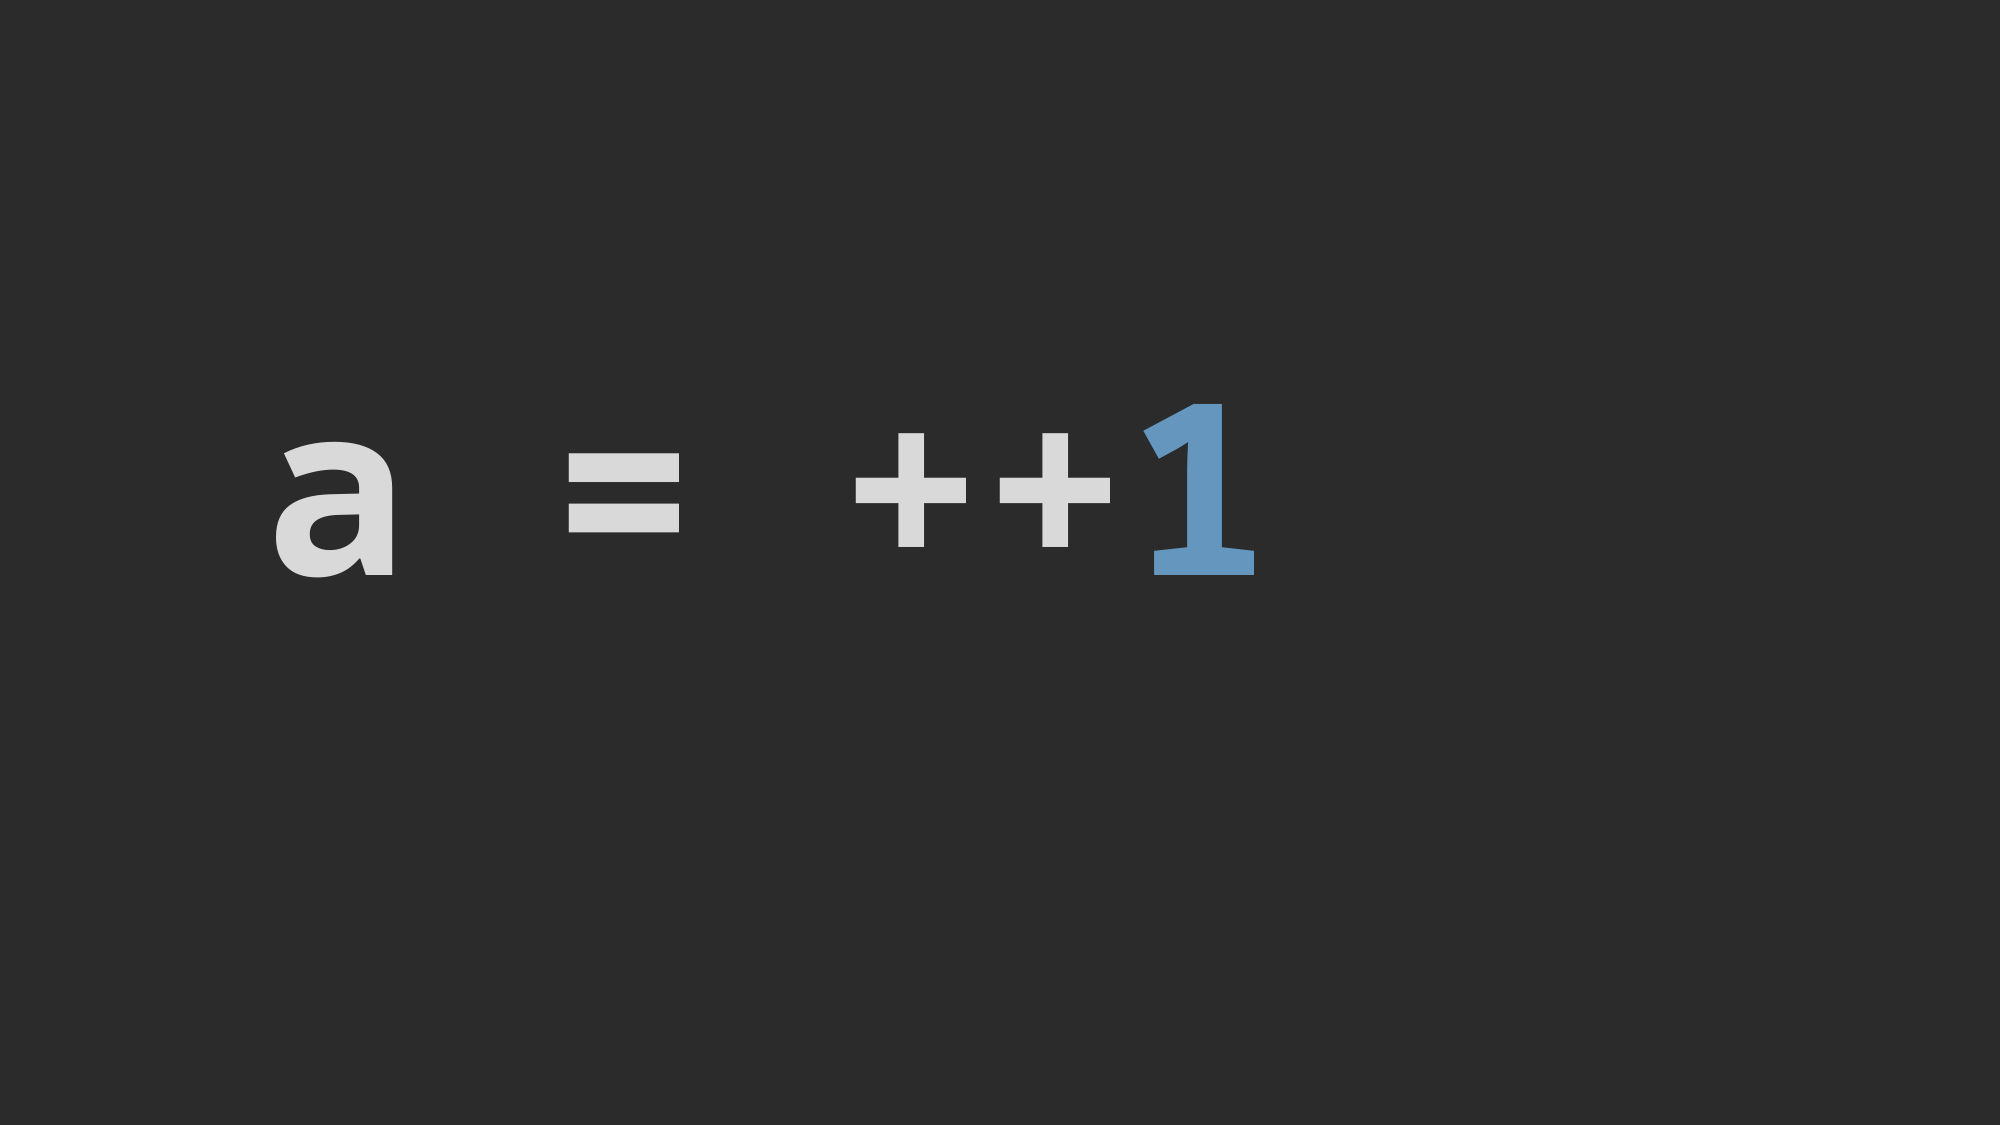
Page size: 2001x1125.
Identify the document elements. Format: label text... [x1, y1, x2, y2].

title a = ++1 [249, 336, 1750, 635]
